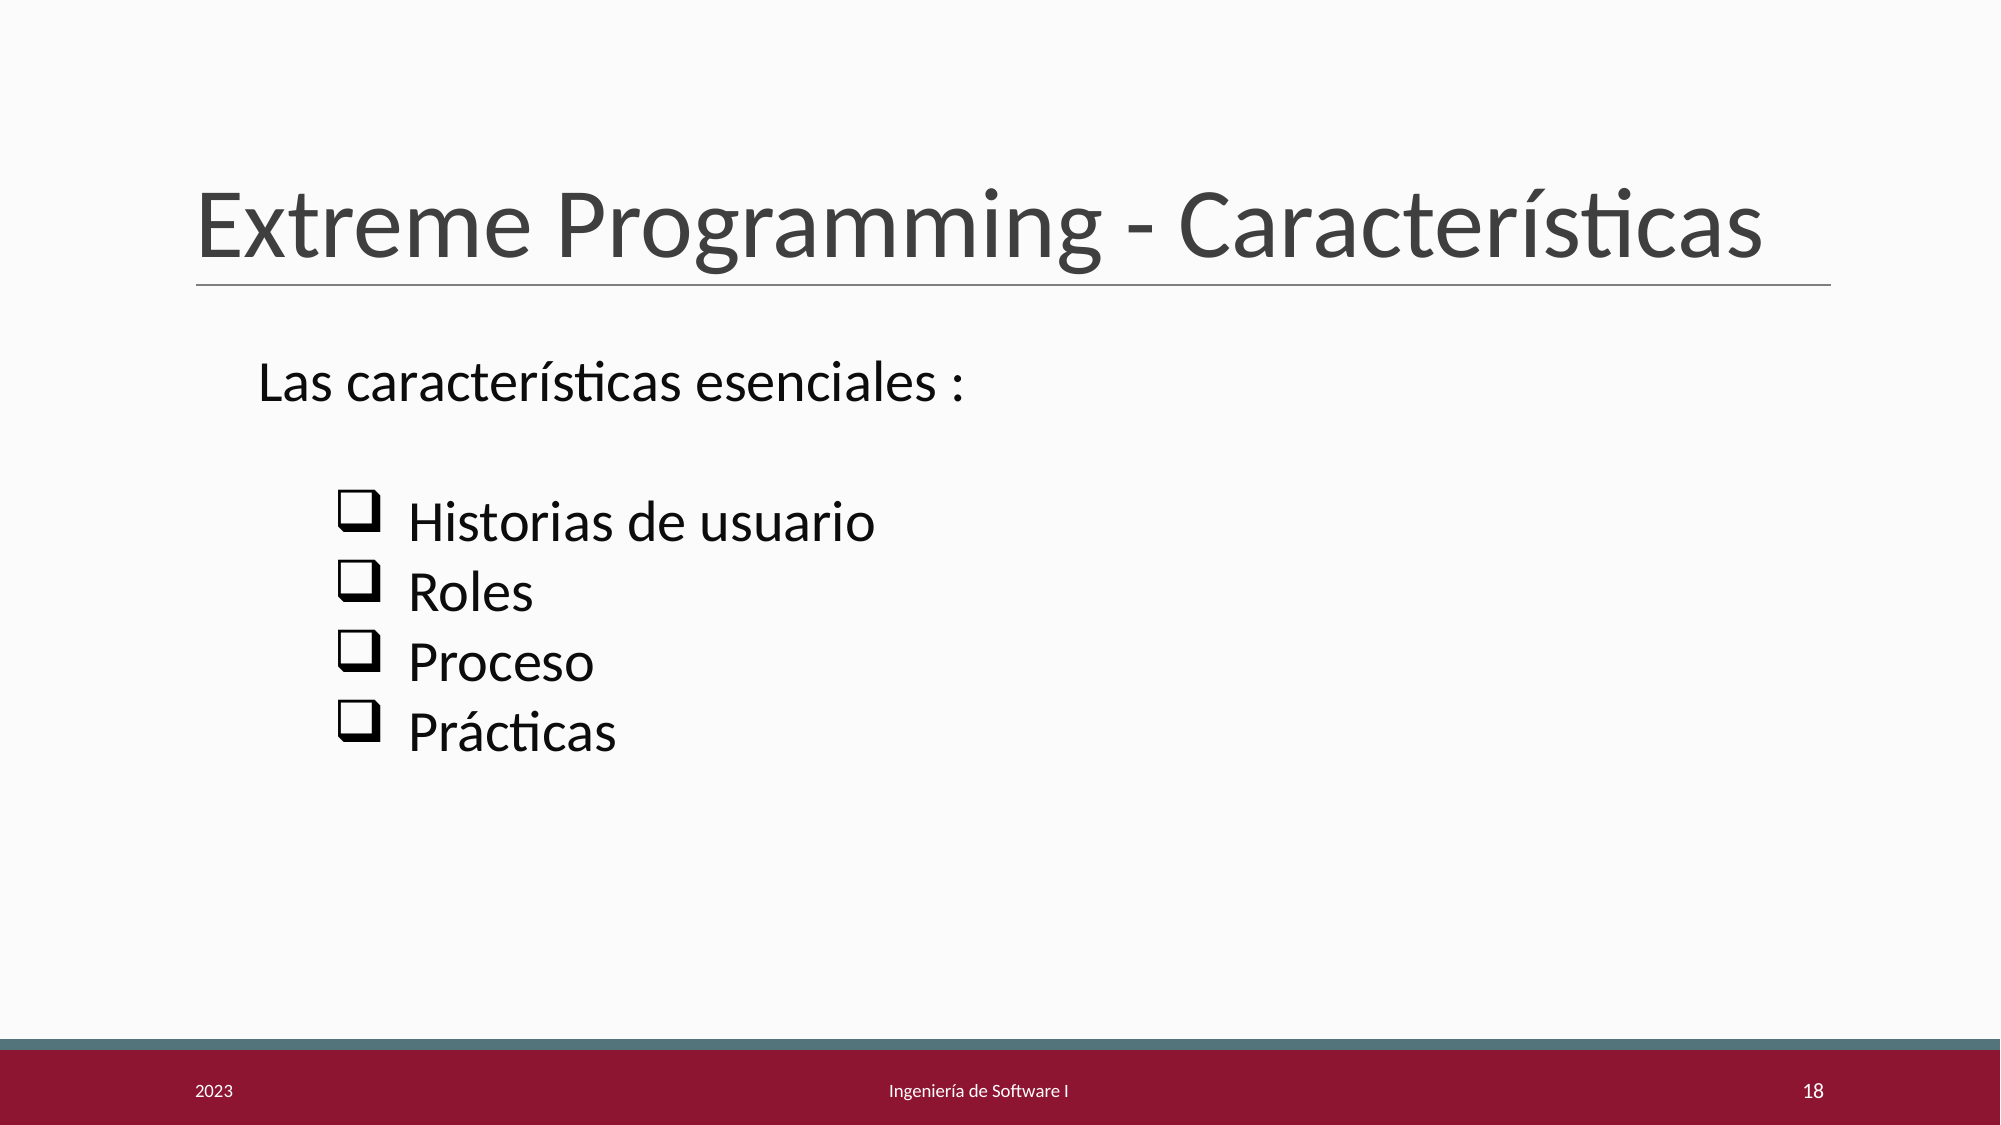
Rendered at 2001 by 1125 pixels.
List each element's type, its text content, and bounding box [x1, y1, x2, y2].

slide_number 2023 [180, 1059, 586, 1120]
footer Ingeniería de Software I [604, 1059, 1396, 1120]
text_box Las características esenciales : Historias de usuario Roles Proceso Prácticas [243, 336, 1425, 831]
slide_number 18 [1624, 1059, 1840, 1120]
title Extreme Programming - Características [180, 47, 1830, 285]
